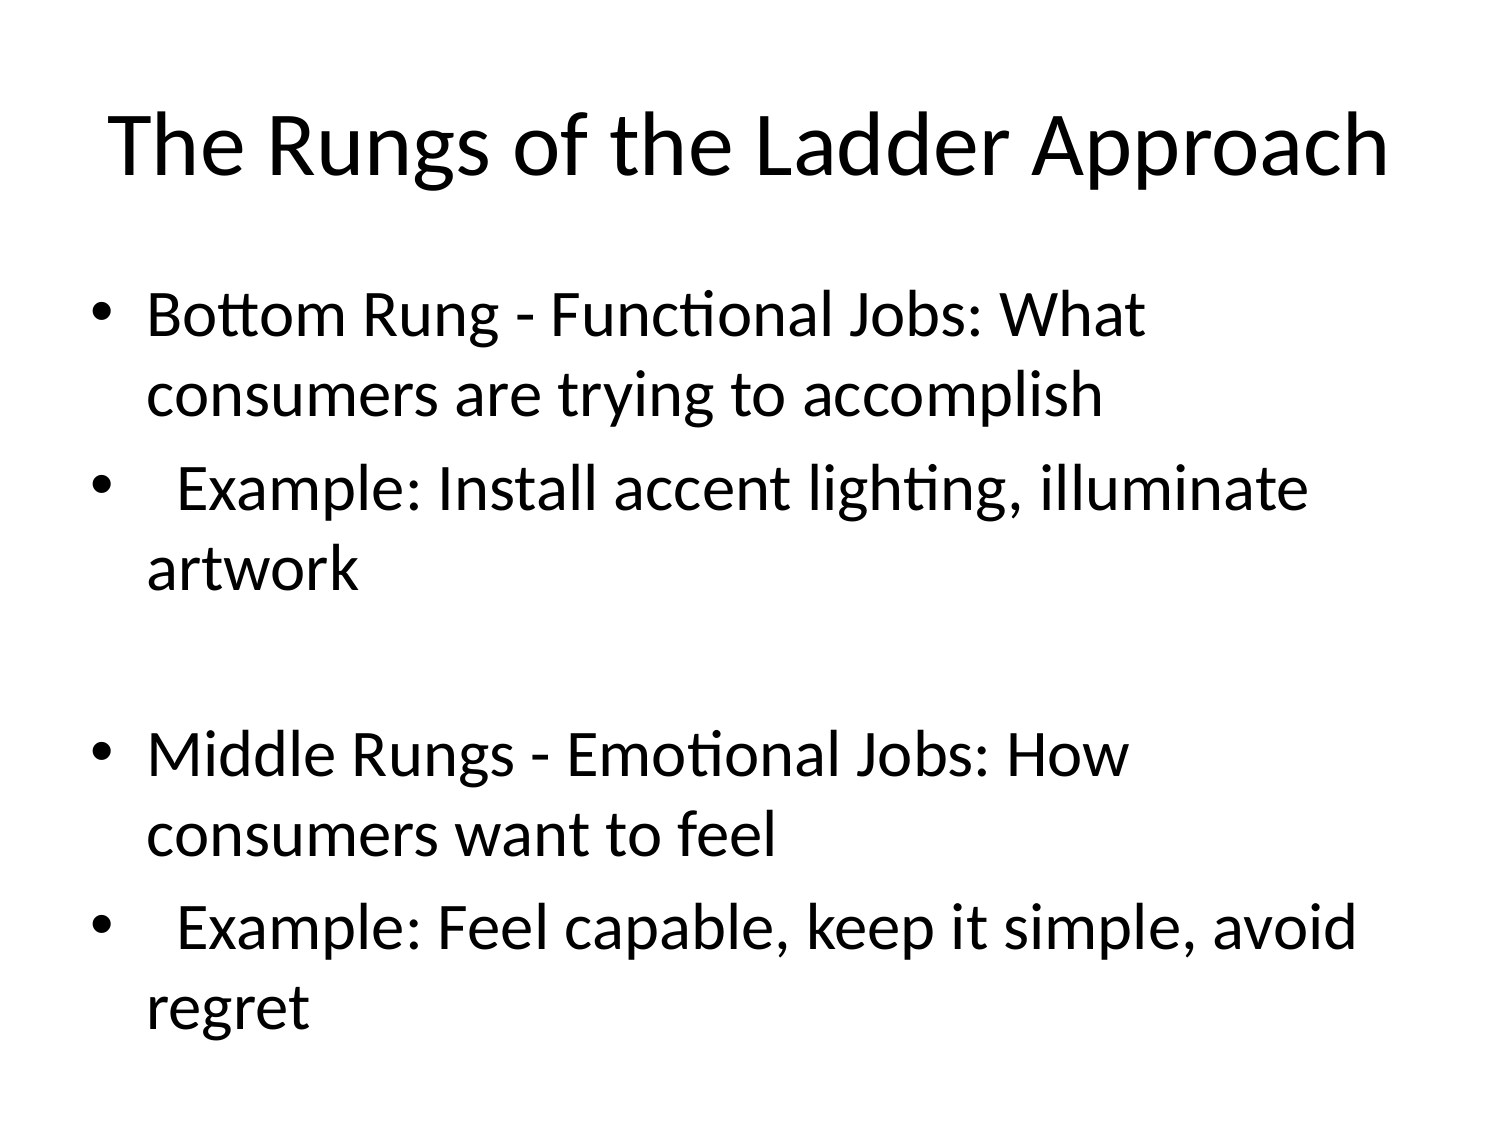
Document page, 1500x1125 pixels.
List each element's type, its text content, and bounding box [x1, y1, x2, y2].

list Bottom Rung - Functional Jobs: What consumers are trying to accomplish Example: Install accent lighting, illuminate artwork Middle Rungs - Emotional Jobs: How consumers want to feel Example: Feel capable, keep it simple, avoid regret Top Rungs - Social Jobs: How consumers want to be perceived Example: Appear modern/sophisticated, demonstrate competence [75, 262, 1425, 1005]
title The Rungs of the Ladder Approach [75, 45, 1425, 233]
